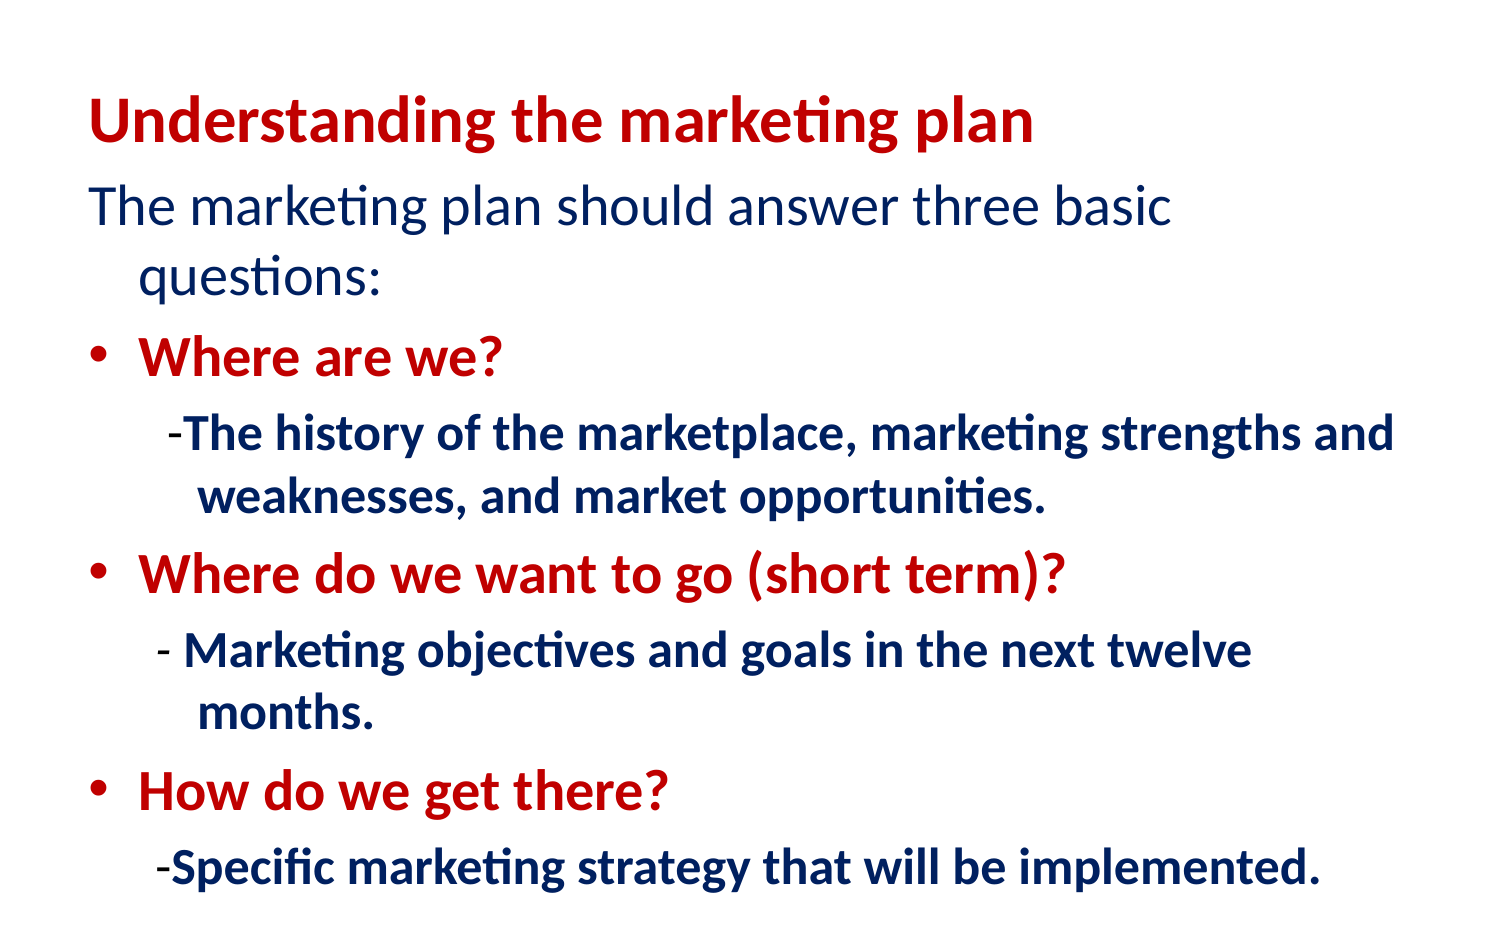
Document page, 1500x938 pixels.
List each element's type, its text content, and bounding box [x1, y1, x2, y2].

list Understanding the marketing plan The marketing plan should answer three basic questions: Where are we? -The history of the marketplace, marketing strengths and weaknesses, and market opportunities. Where do we want to go (short term)? - Marketing objectives and goals in the next twelve months. How do we get there? -Specific marketing strategy that will be implemented. [75, 68, 1425, 907]
